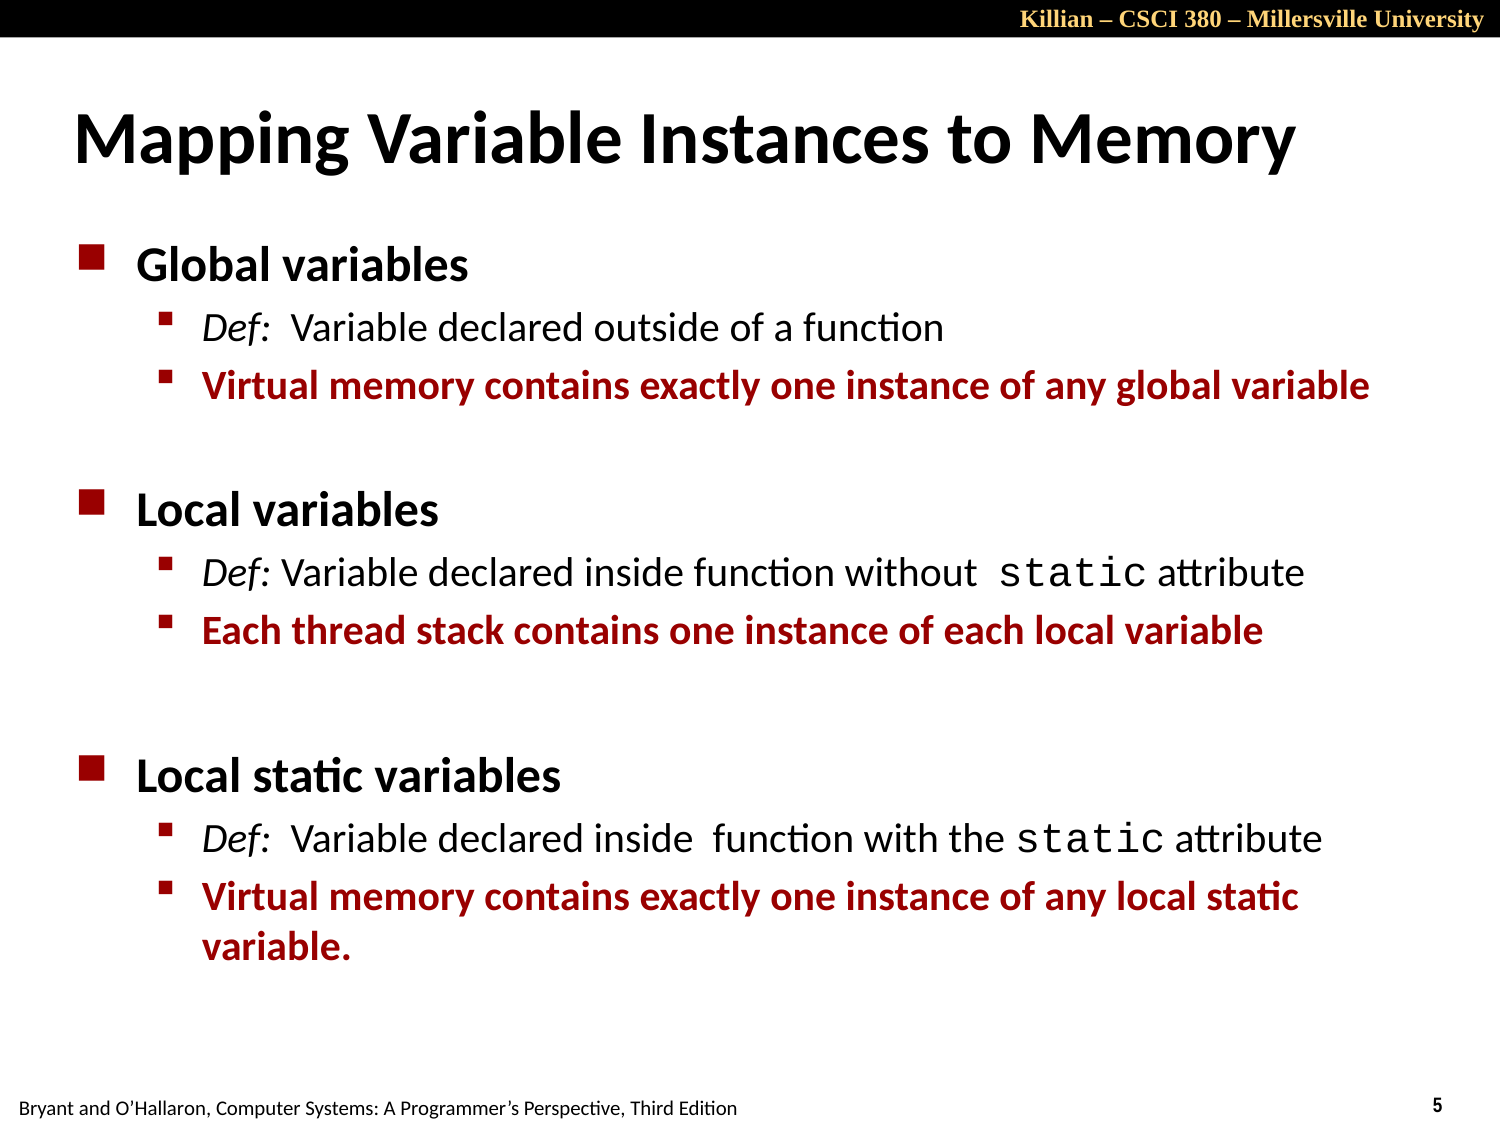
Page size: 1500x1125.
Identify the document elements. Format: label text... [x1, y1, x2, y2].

list Global variables Def: Variable declared outside of a function Virtual memory contains exactly one instance of any global variable Local variables Def: Variable declared inside function without static attribute Each thread stack contains one instance of each local variable Local static variables Def: Variable declared inside function with the static attribute Virtual memory contains exactly one instance of any local static variable. [64, 223, 1451, 1040]
title Mapping Variable Instances to Memory [58, 71, 1451, 197]
